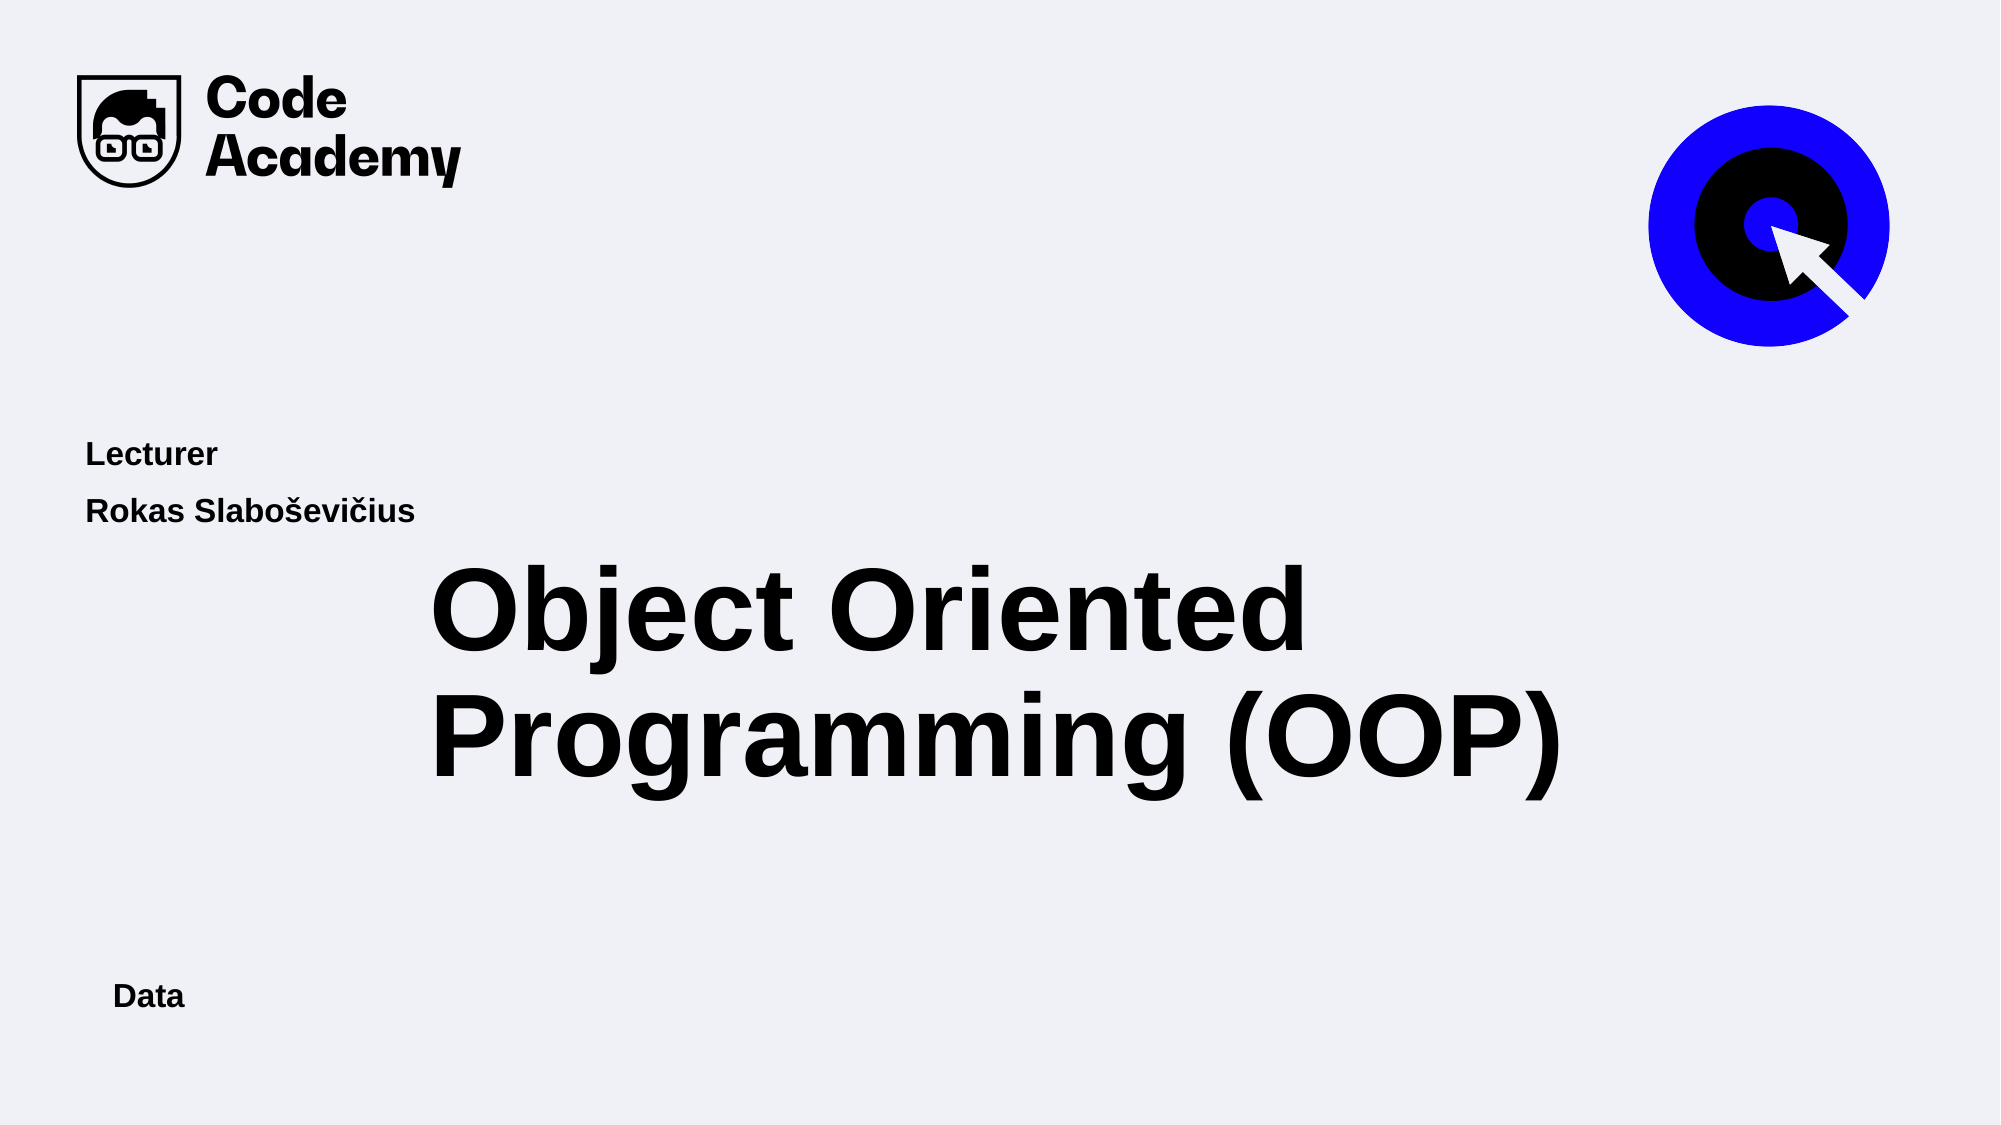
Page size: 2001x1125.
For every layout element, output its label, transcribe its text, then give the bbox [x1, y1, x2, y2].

picture [1618, 74, 1920, 377]
title Object Oriented Programming (OOP) [421, 540, 1579, 934]
picture [77, 75, 461, 188]
text_box Data [105, 966, 478, 1022]
list Lecturer Rokas Slaboševičius [77, 429, 462, 822]
